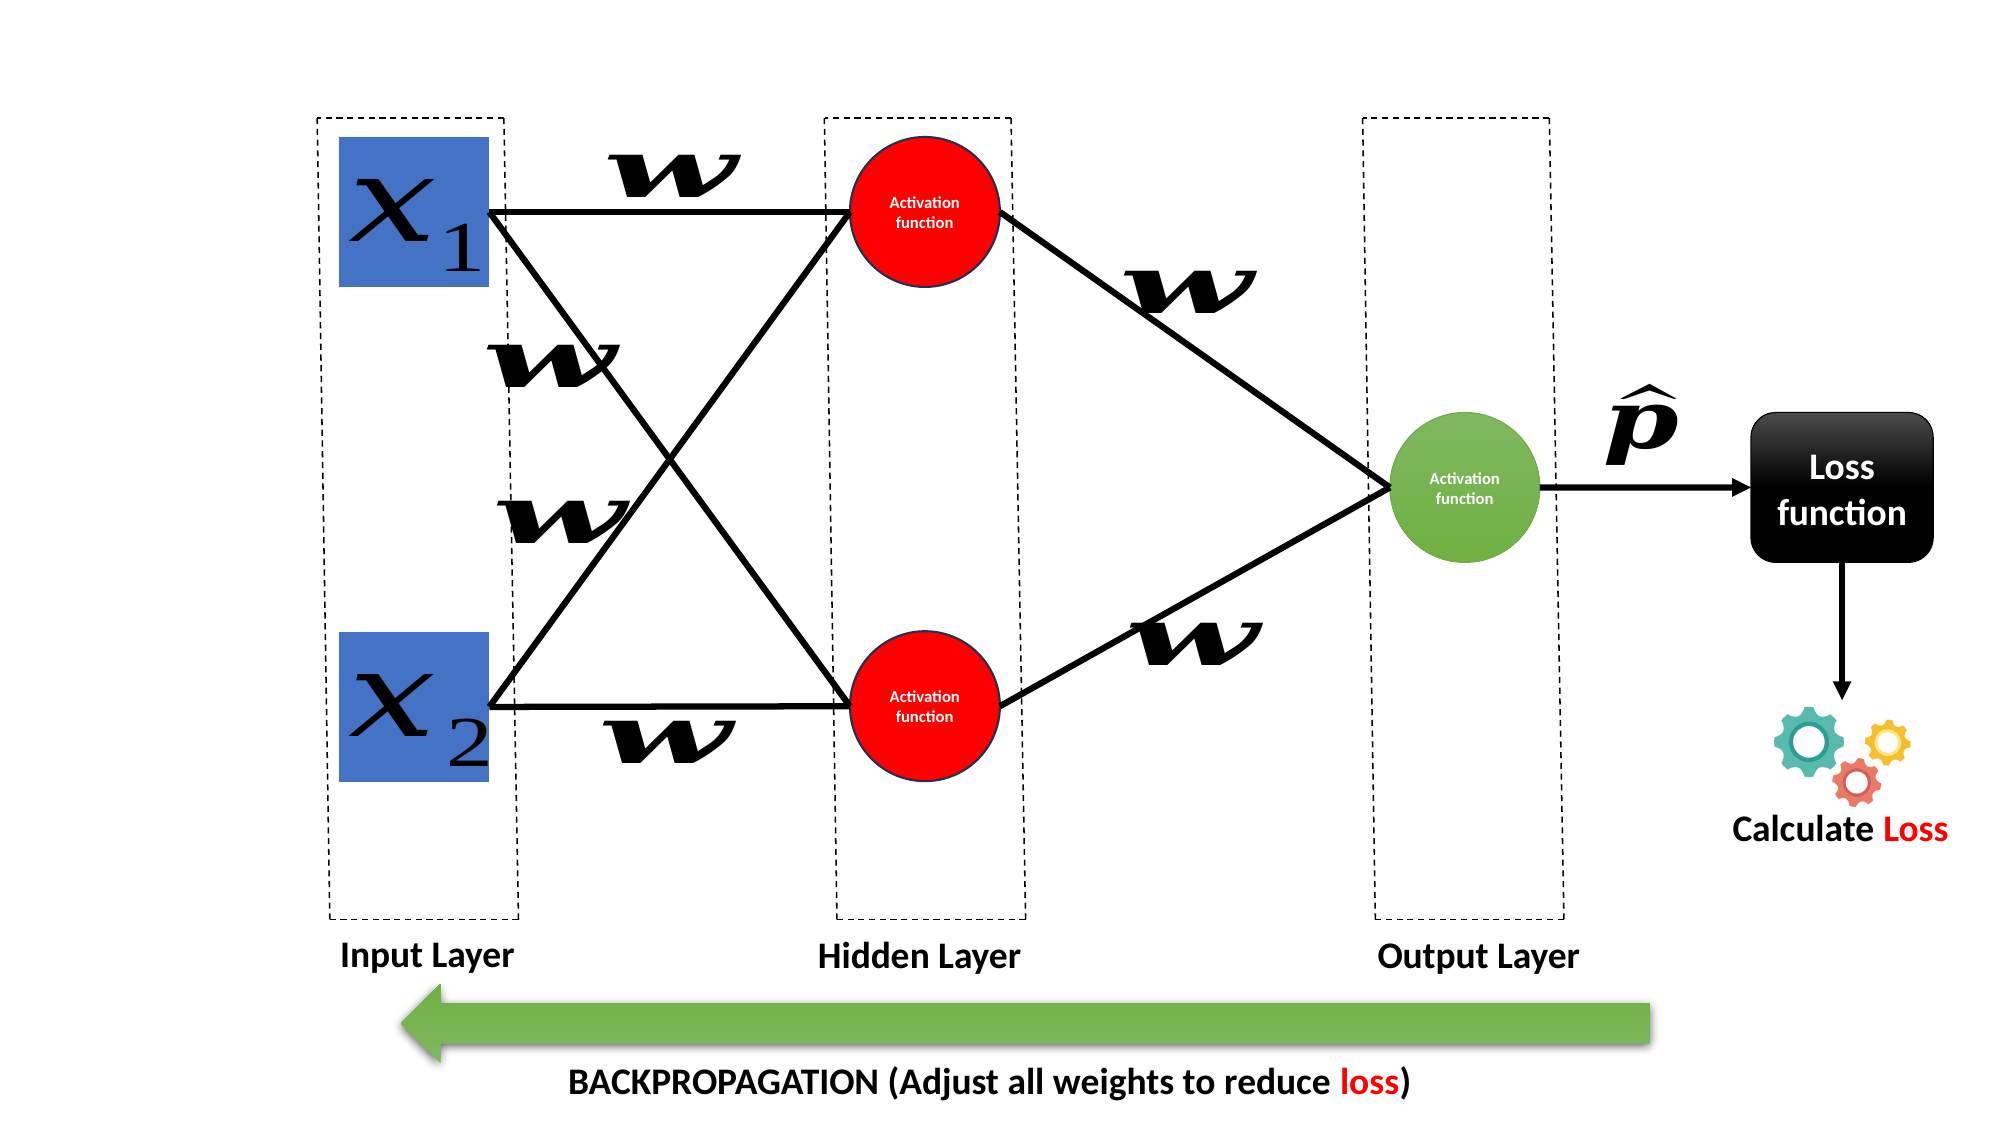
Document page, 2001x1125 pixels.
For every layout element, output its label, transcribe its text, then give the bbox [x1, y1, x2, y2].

text_box Input Layer [325, 922, 532, 982]
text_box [1717, 700, 1967, 857]
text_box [1362, 117, 1564, 920]
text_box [1026, 211, 1362, 487]
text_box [519, 211, 824, 706]
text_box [400, 983, 1651, 1110]
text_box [824, 117, 1026, 920]
text_box Output Layer [1362, 923, 1607, 983]
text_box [1026, 487, 1362, 707]
text_box Hidden Layer [803, 923, 1047, 983]
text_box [317, 117, 519, 920]
text_box Loss function [1750, 411, 1934, 563]
